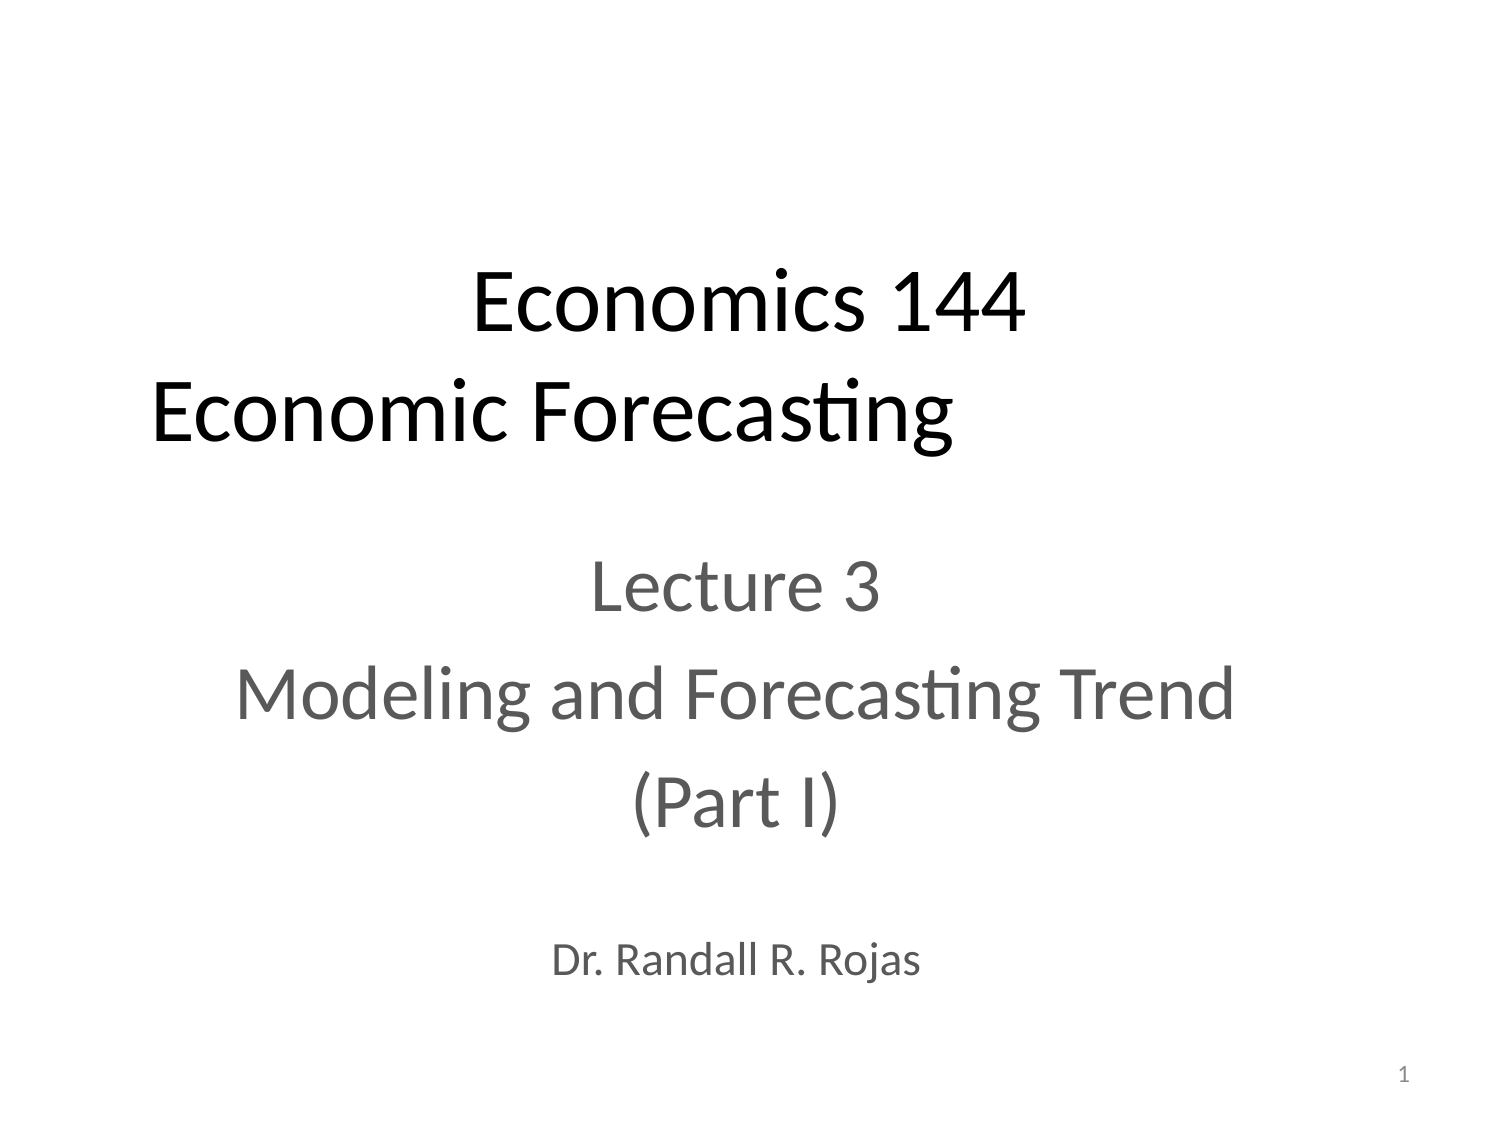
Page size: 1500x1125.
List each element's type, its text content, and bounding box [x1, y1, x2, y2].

title Economics 144 Economic Forecasting [112, 228, 1388, 470]
subtitle Lecture 3 Modeling and Forecasting Trend (Part I) Dr. Randall R. Rojas [137, 527, 1336, 995]
slide_number 1 [1074, 1042, 1425, 1103]
